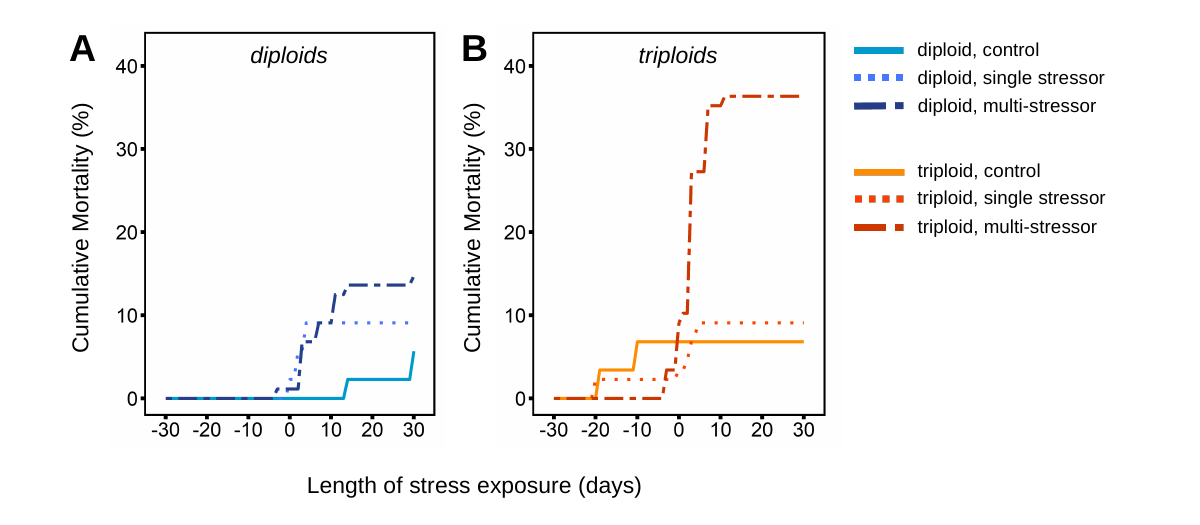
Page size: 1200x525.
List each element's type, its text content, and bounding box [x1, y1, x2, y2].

picture [495, 25, 842, 448]
text_box A [54, 16, 112, 77]
text_box B [446, 16, 503, 77]
picture [853, 47, 908, 240]
text_box Cumulative Mortality (%) [449, 70, 493, 386]
text_box diploid, control [902, 30, 1055, 58]
text_box diploid, multi-stressor [908, 86, 1112, 124]
text_box triploid, multi-stressor [903, 207, 1113, 246]
text_box triploid, single stressor [908, 178, 1121, 216]
picture [107, 25, 446, 448]
text_box triploid, control [908, 151, 1056, 178]
text_box Length of stress exposure (days) [267, 463, 682, 506]
text_box diploid, single stressor [908, 58, 1120, 96]
text_box Cumulative Mortality (%) [58, 70, 101, 386]
